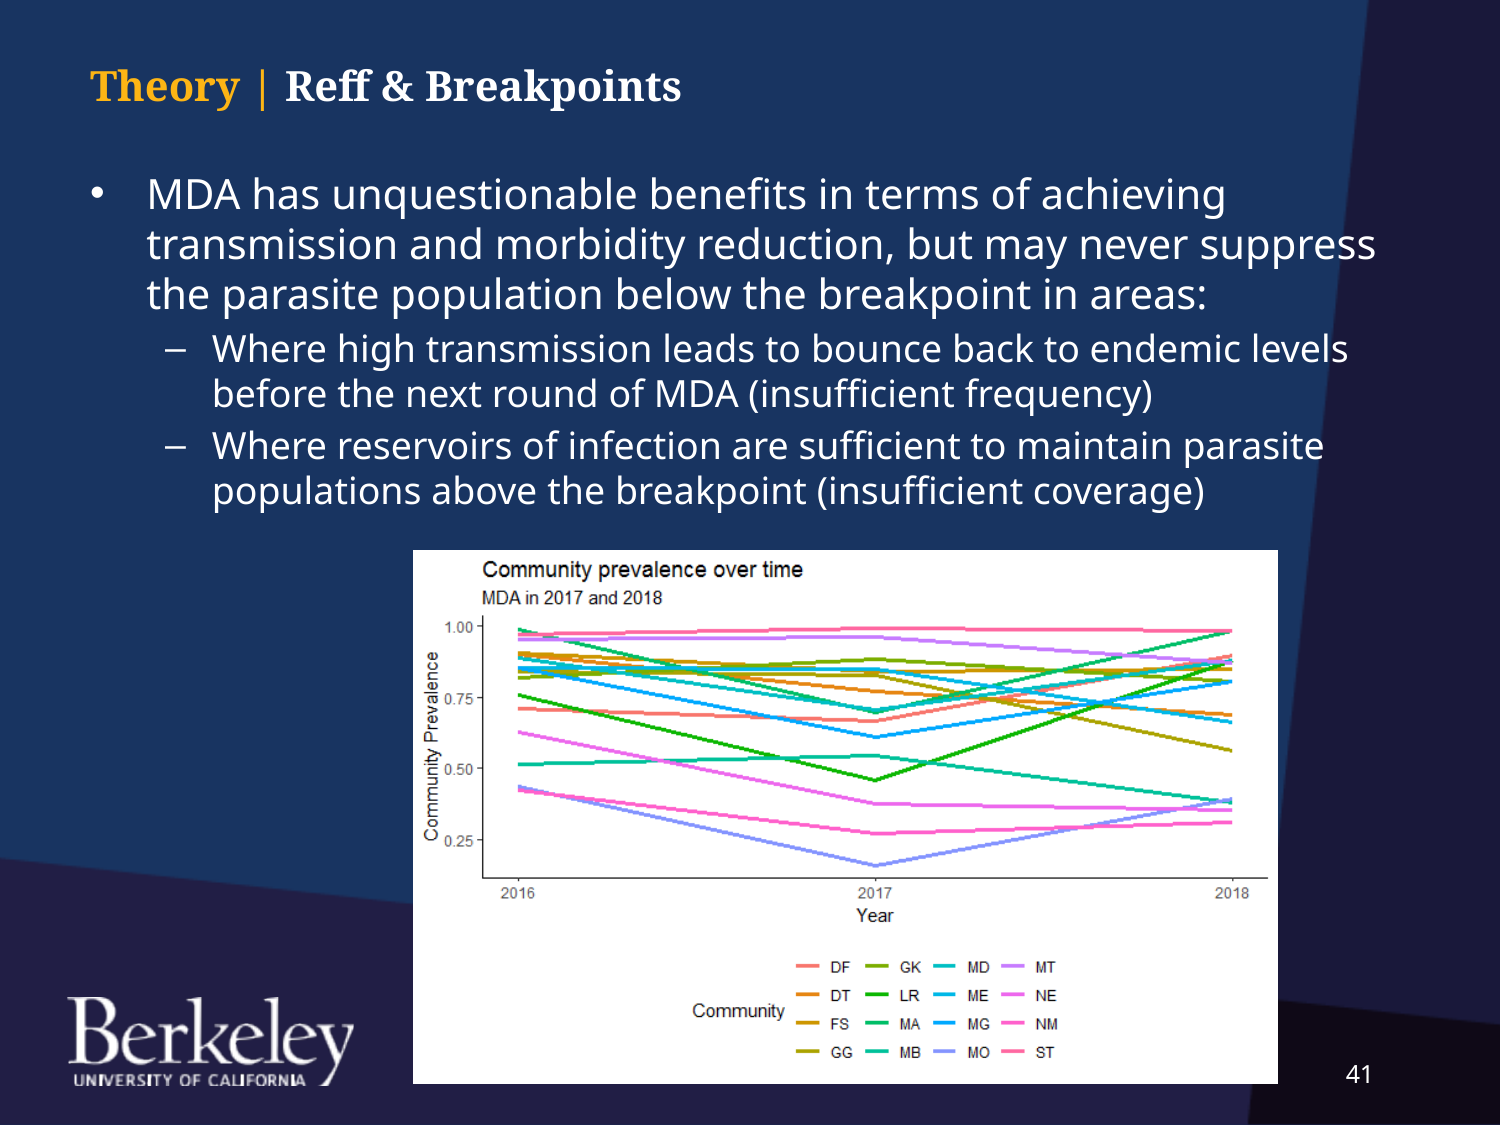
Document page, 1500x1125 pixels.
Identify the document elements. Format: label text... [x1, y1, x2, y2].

list Theory | Reff & Breakpoints [75, 51, 814, 132]
list MDA has unquestionable benefits in terms of achieving transmission and morbidity reduction, but may never suppress the parasite population below the breakpoint in areas: Where high transmission leads to bounce back to endemic levels before the next round of MDA (insufficient frequency) Where reservoirs of infection are sufficient to maintain parasite populations above the breakpoint (insufficient coverage) [75, 159, 1425, 773]
picture [0, 0, 1500, 1125]
